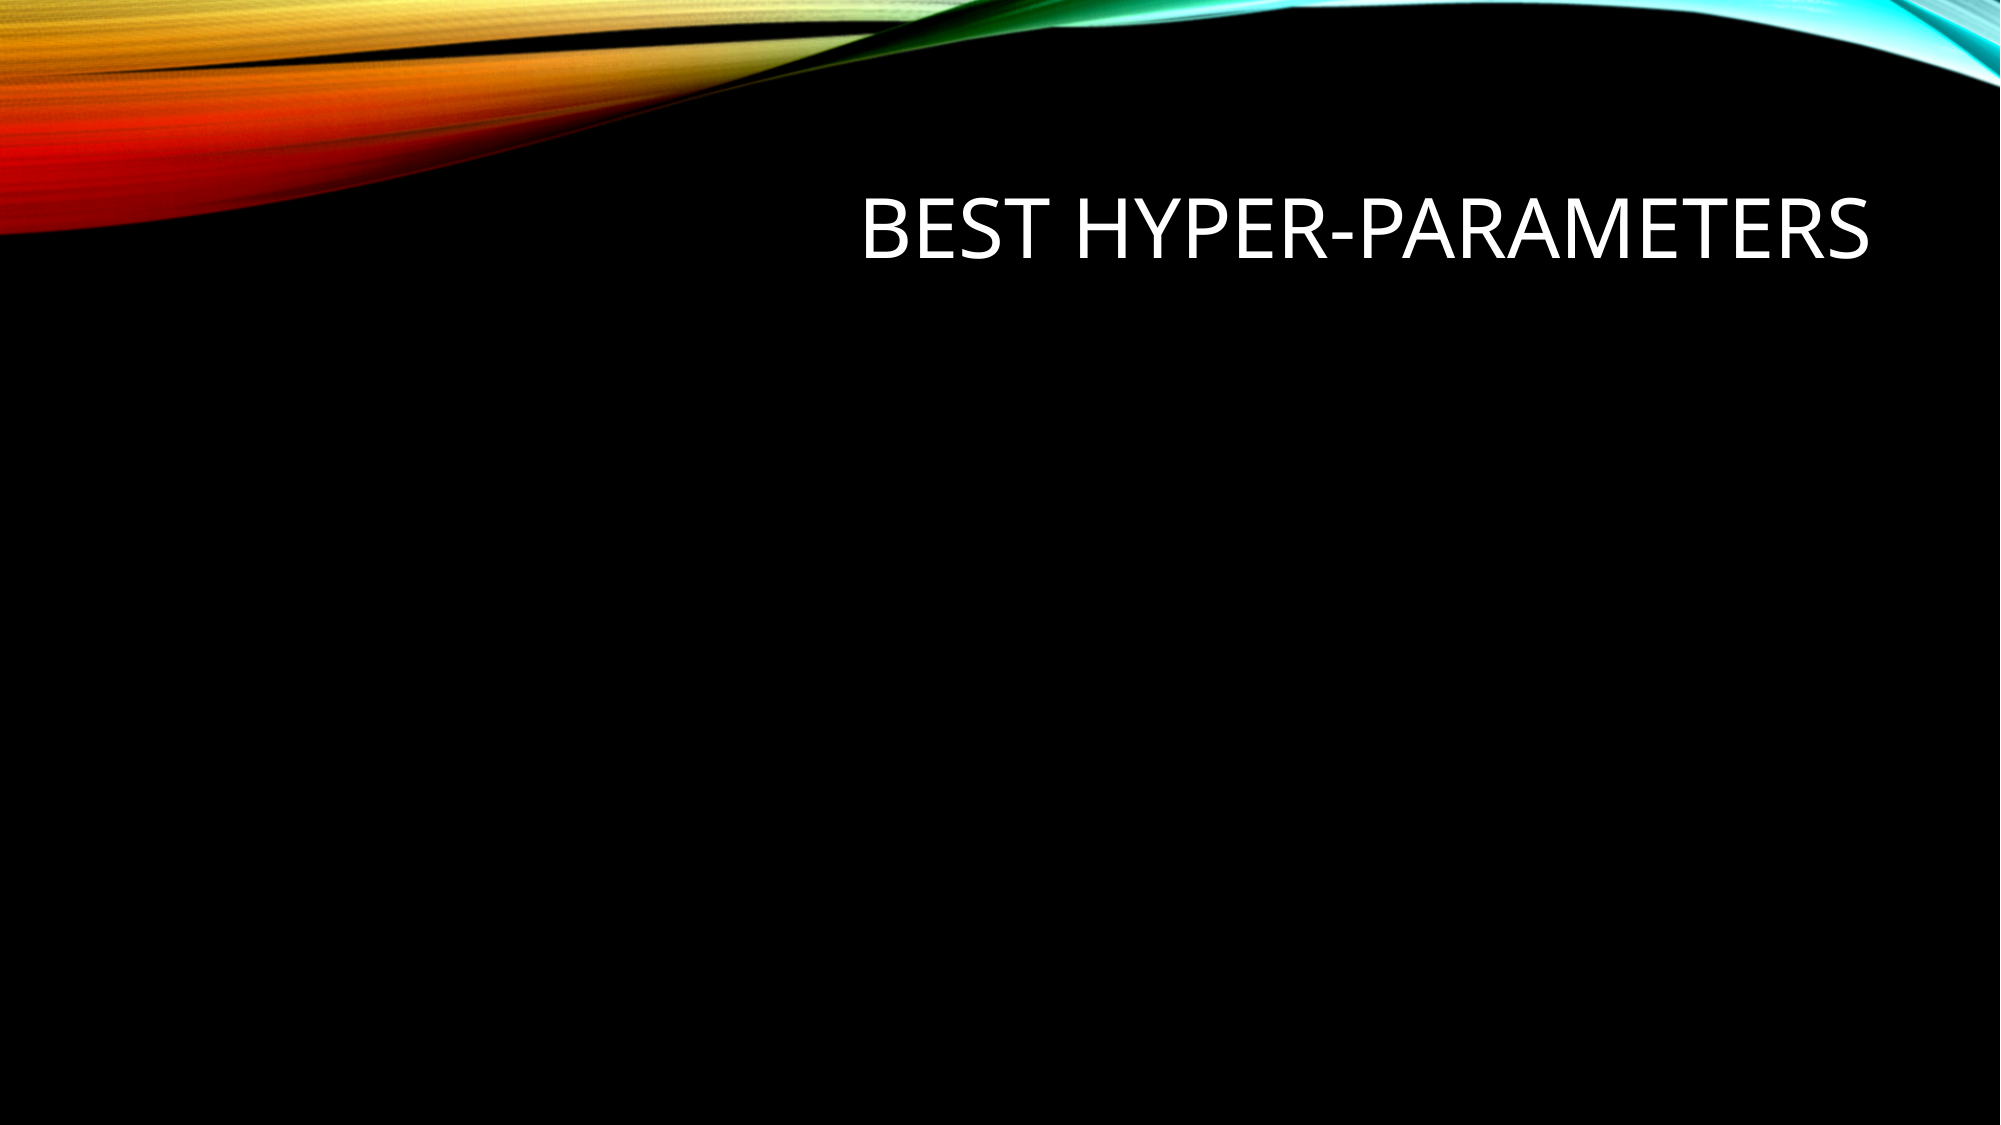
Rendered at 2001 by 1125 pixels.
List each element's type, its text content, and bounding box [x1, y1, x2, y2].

picture [0, 0, 2000, 237]
title Best Hyper-Parameters [474, 125, 1888, 338]
